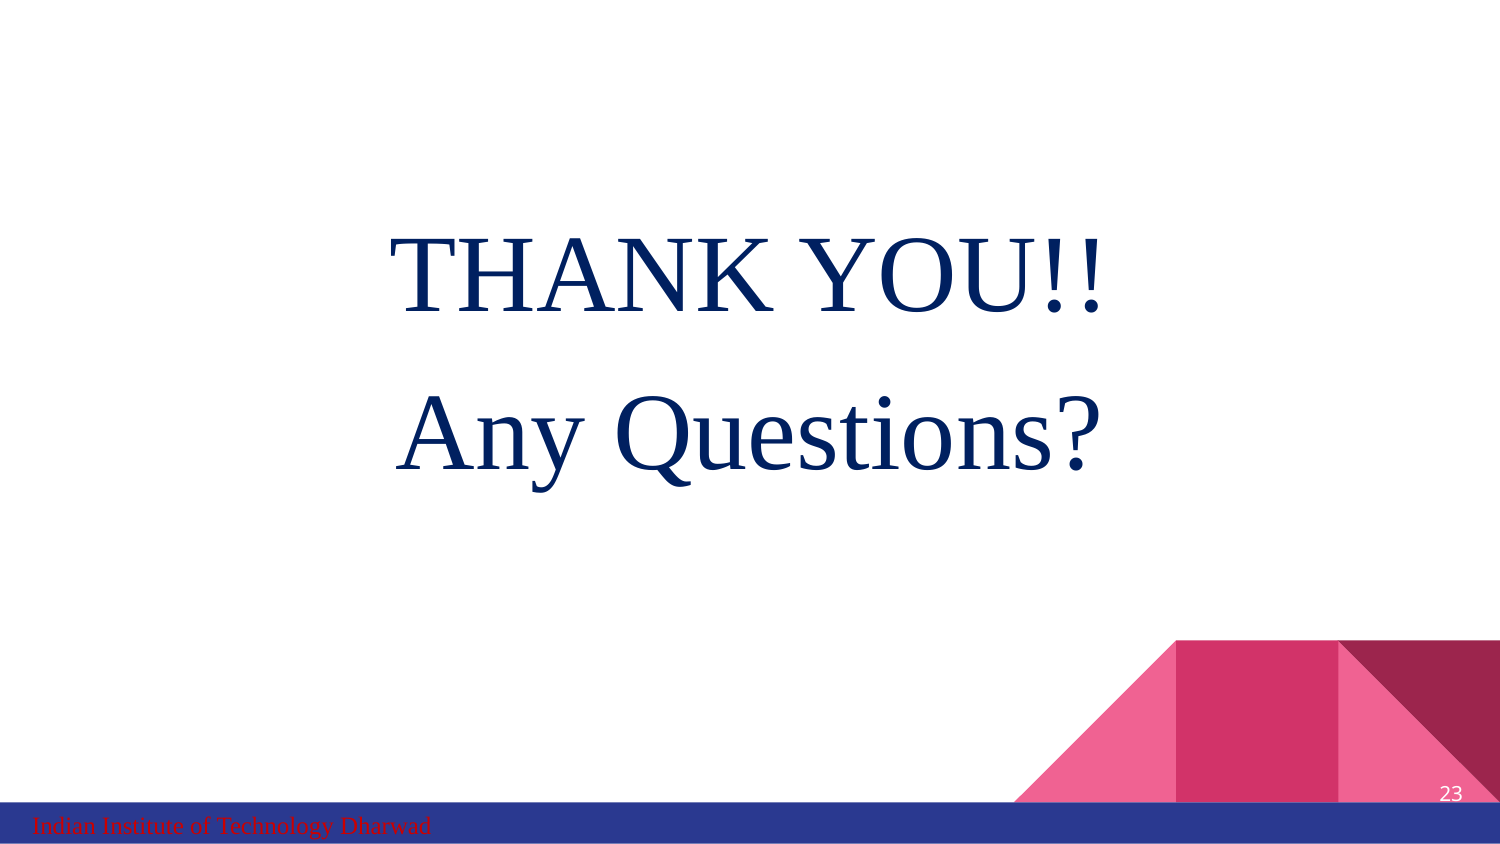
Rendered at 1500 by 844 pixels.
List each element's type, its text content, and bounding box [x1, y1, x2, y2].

slide_number ‹#› [1387, 762, 1478, 828]
list THANK YOU!! Any Questions? [51, 201, 1449, 509]
